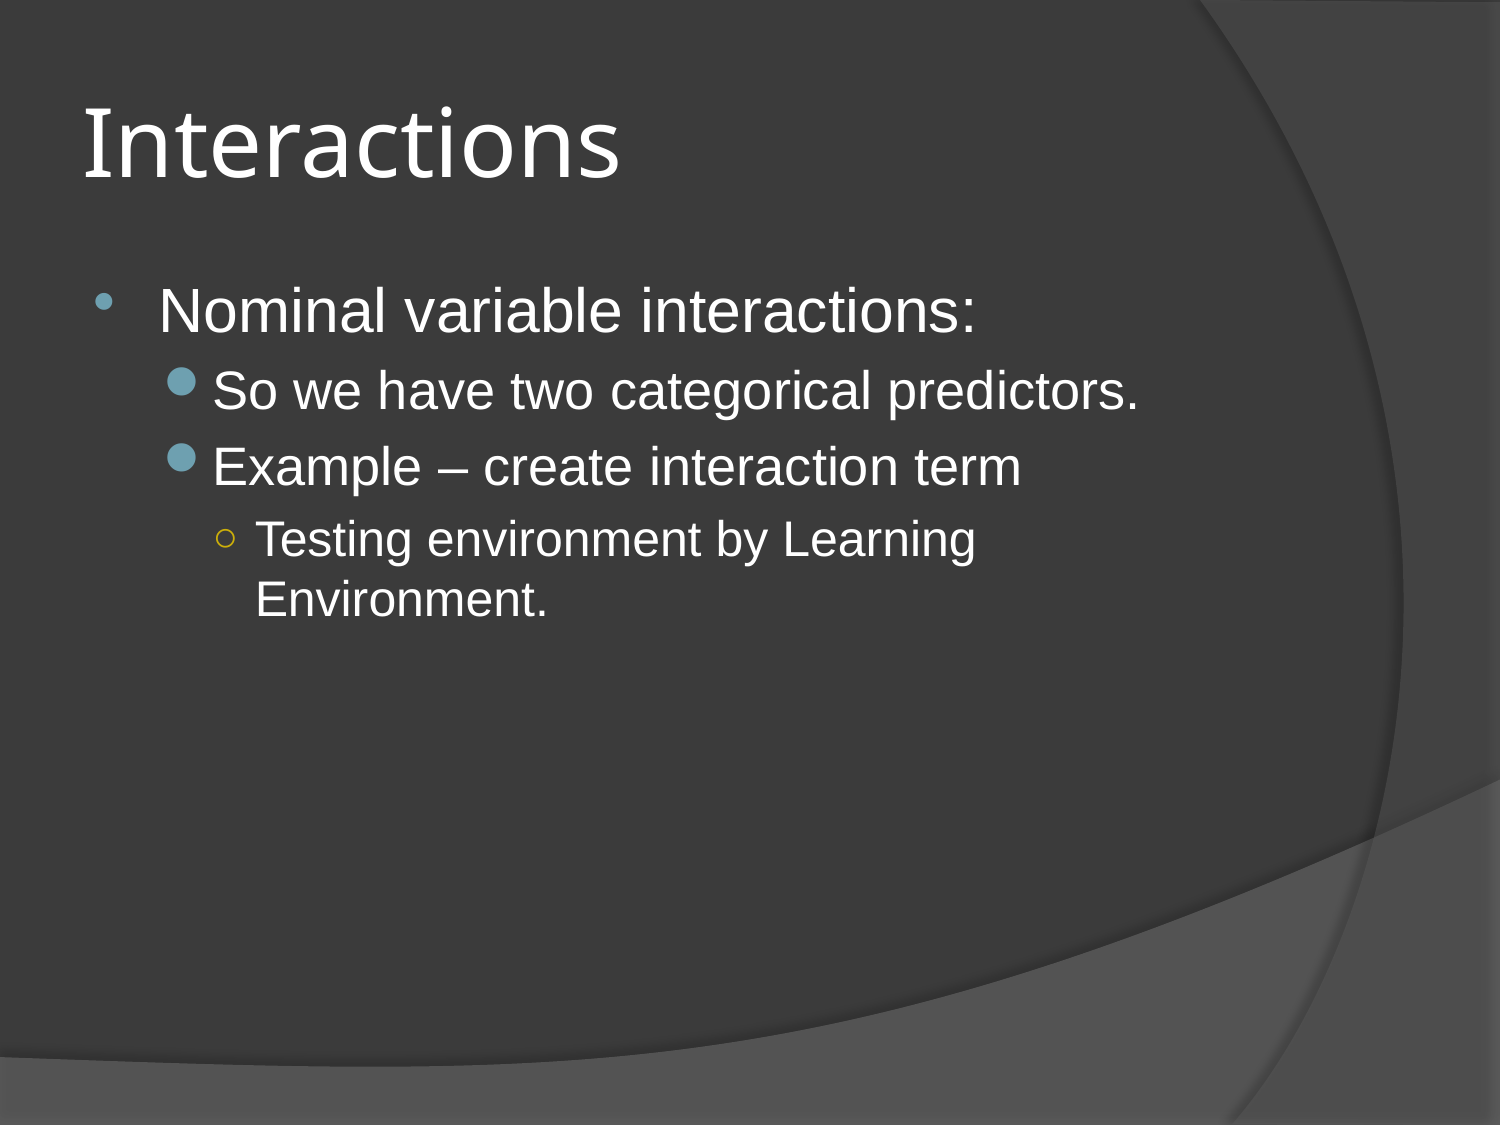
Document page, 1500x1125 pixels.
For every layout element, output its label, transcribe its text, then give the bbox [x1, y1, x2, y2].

list Nominal variable interactions: So we have two categorical predictors. Example – create interaction term Testing environment by Learning Environment. [75, 262, 1300, 1005]
title Interactions [75, 45, 1300, 233]
